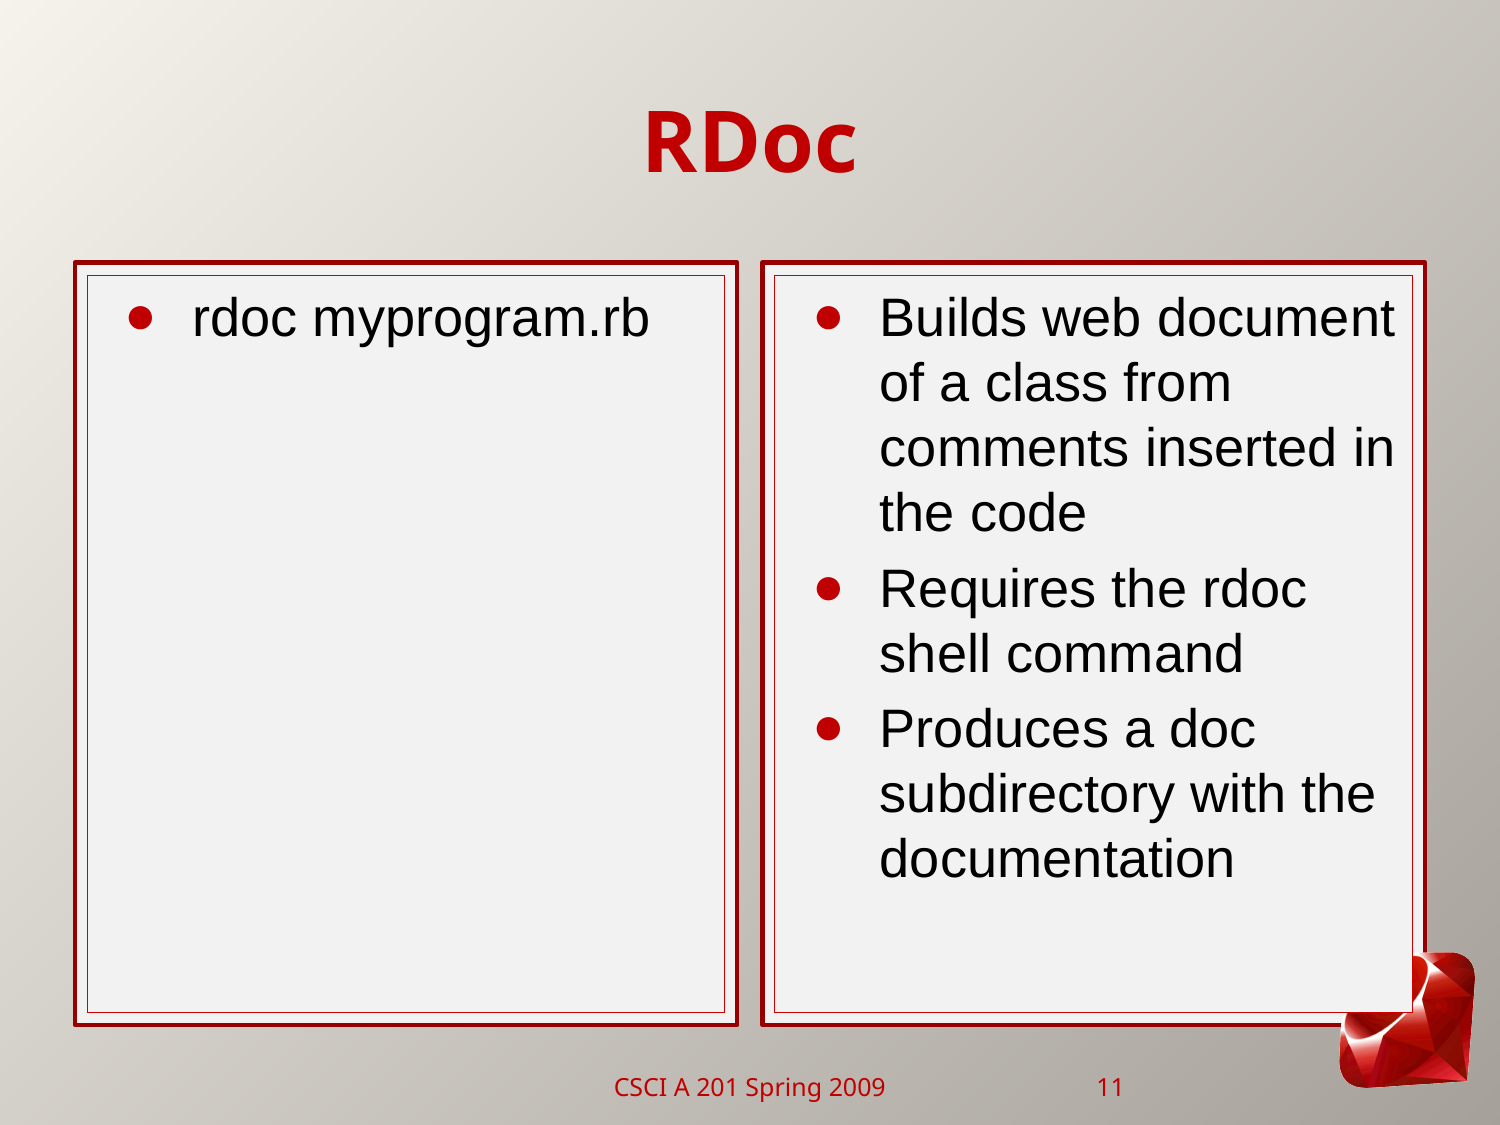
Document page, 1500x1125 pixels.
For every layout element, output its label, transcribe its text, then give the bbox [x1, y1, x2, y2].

list Builds web document of a class from comments inserted in the code Requires the rdoc shell command Produces a doc subdirectory with the documentation [774, 275, 1413, 1013]
picture [1337, 949, 1475, 1088]
list rdoc myprogram.rb [87, 275, 725, 1013]
title RDoc [75, 45, 1425, 233]
slide_number 11 [999, 1052, 1125, 1113]
footer CSCI A 201 Spring 2009 [512, 1052, 988, 1113]
